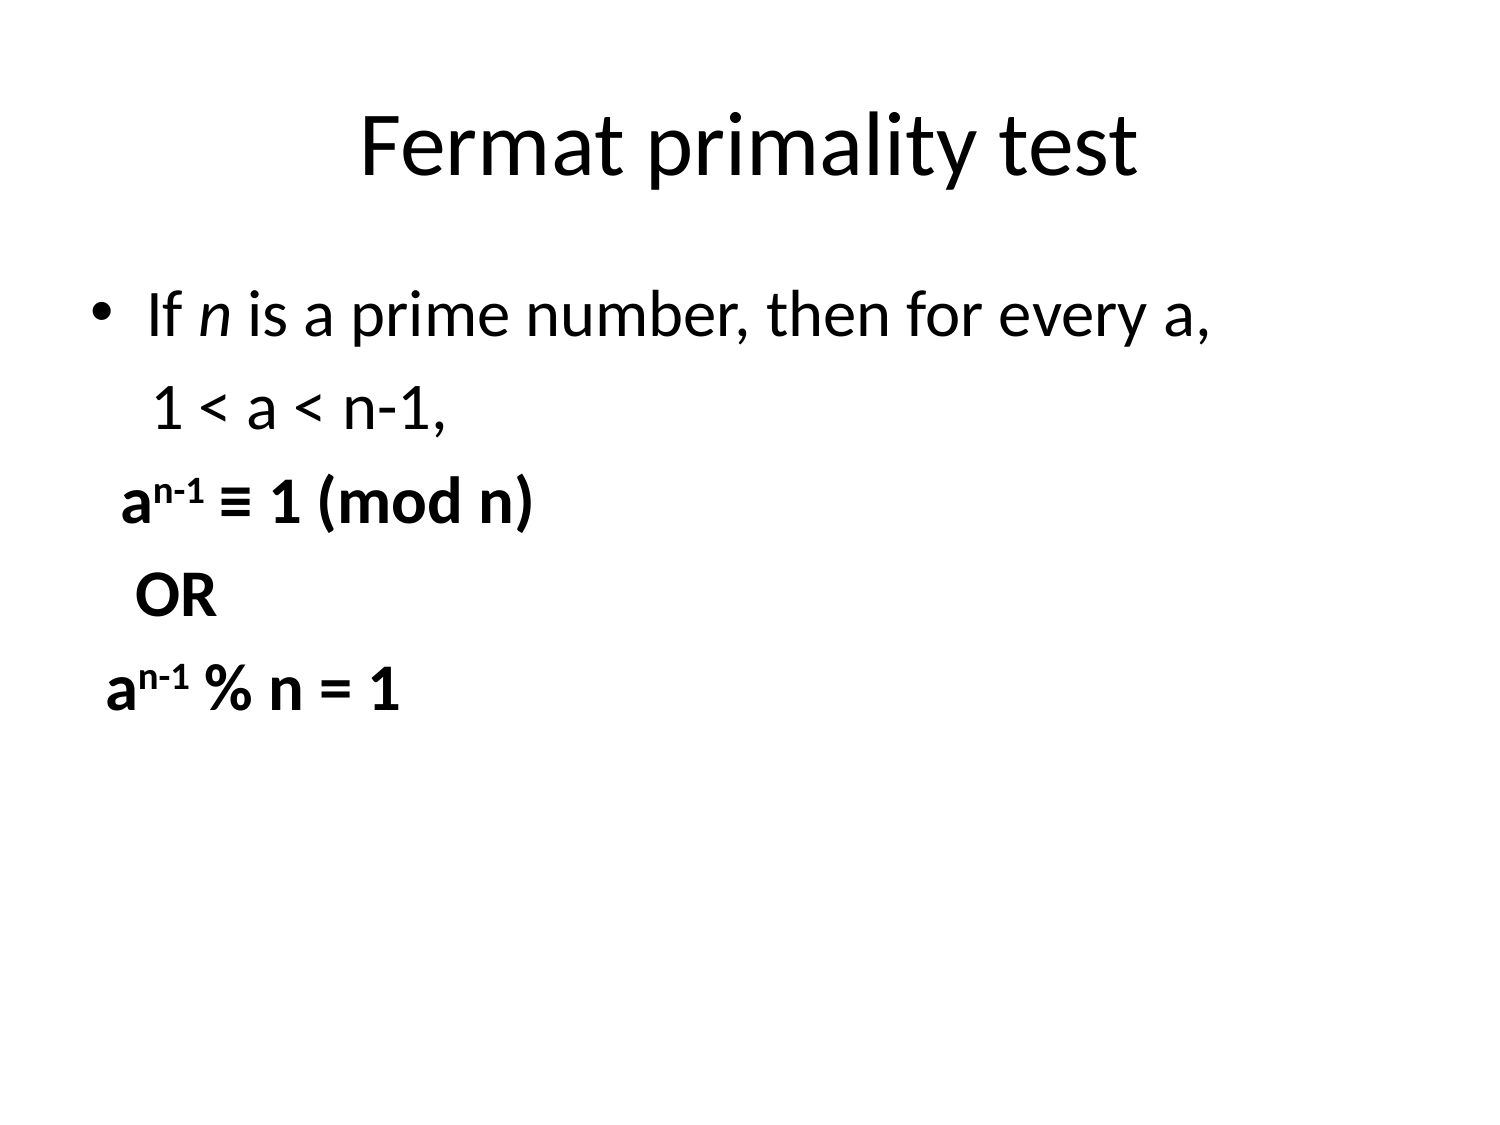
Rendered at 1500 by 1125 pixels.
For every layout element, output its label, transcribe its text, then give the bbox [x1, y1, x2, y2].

list If n is a prime number, then for every a, 1 < a < n-1, an-1 ≡ 1 (mod n) OR an-1 % n = 1 [75, 262, 1425, 1005]
title Fermat primality test [75, 45, 1425, 233]
